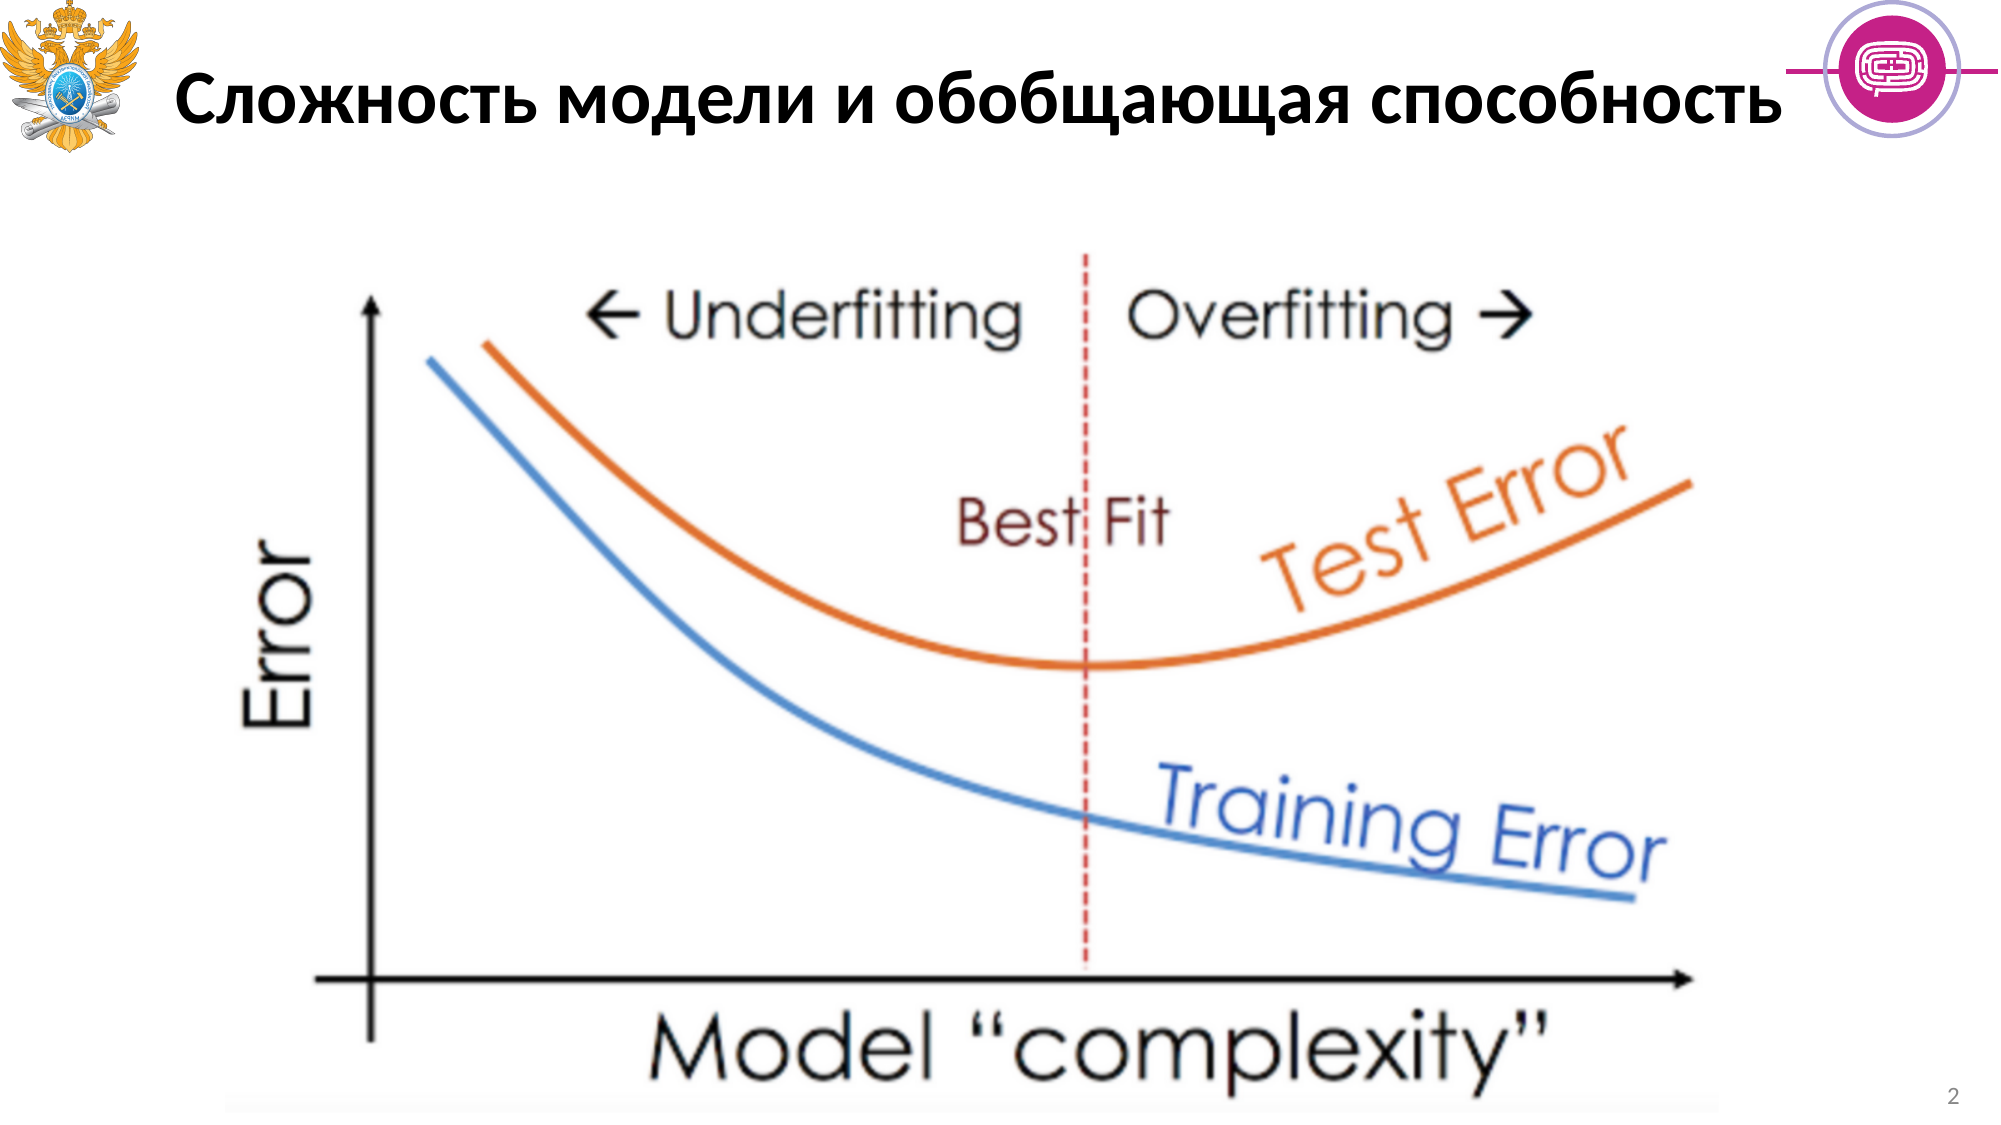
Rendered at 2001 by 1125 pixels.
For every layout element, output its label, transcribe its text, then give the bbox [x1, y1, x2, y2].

picture [0, 0, 139, 154]
title Сложность модели и обобщающая способность [153, 10, 1808, 186]
text_box [1825, 2, 1960, 137]
picture [1855, 41, 1928, 97]
picture [225, 249, 1775, 1115]
slide_number ‹#› [1855, 1075, 1975, 1115]
